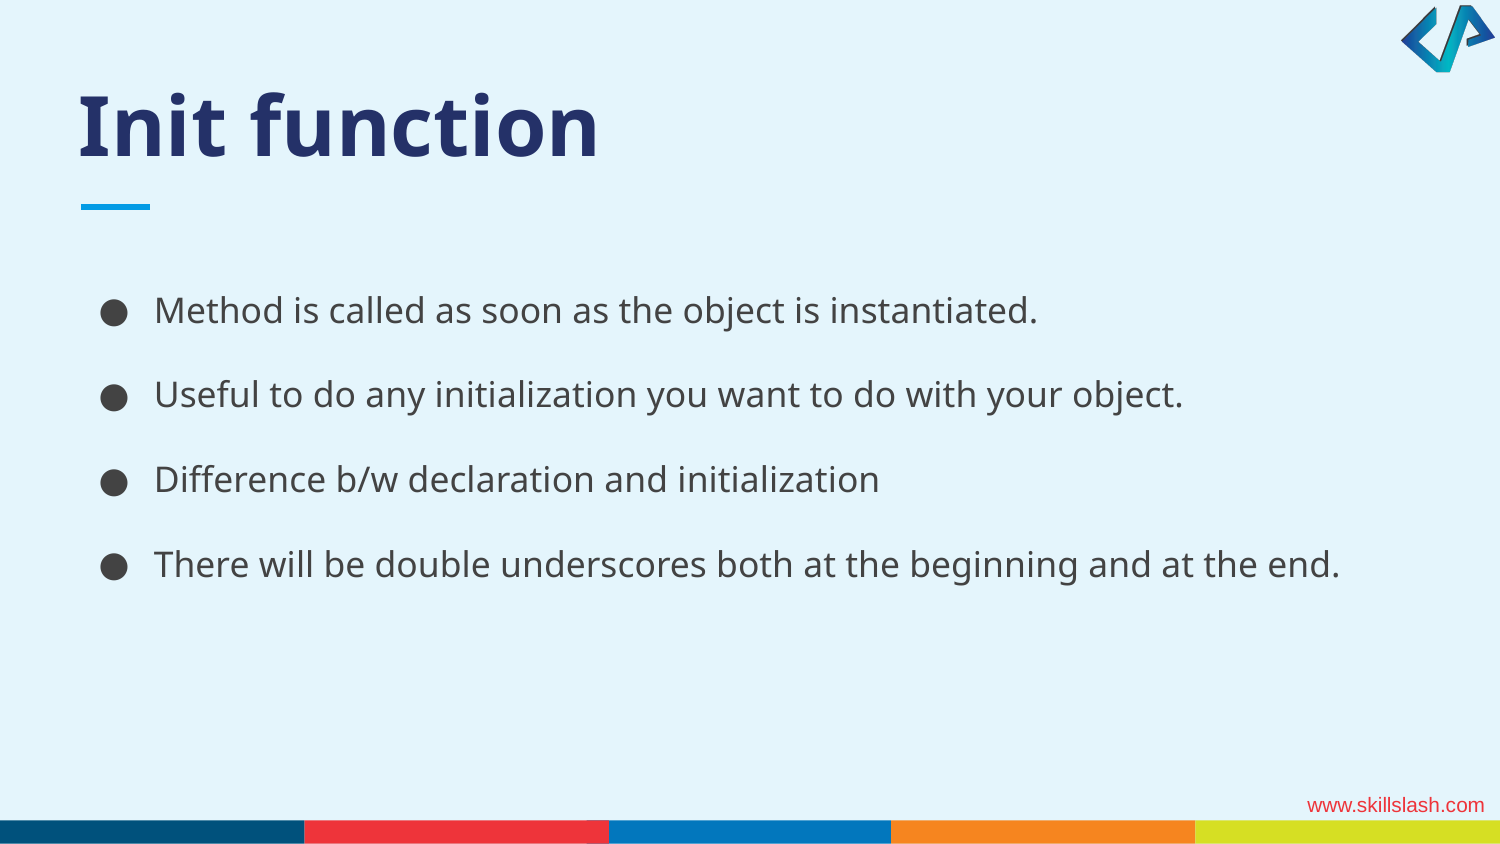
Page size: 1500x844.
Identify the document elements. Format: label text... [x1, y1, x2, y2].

text_box www.skillslash.com [1018, 776, 1500, 819]
picture [1397, 0, 1500, 77]
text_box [0, 820, 1500, 844]
title Init function [63, 85, 1437, 188]
list Method is called as soon as the object is instantiated. Useful to do any initialization you want to do with your object. Difference b/w declaration and initialization There will be double underscores both at the beginning and at the end. [63, 251, 1362, 757]
